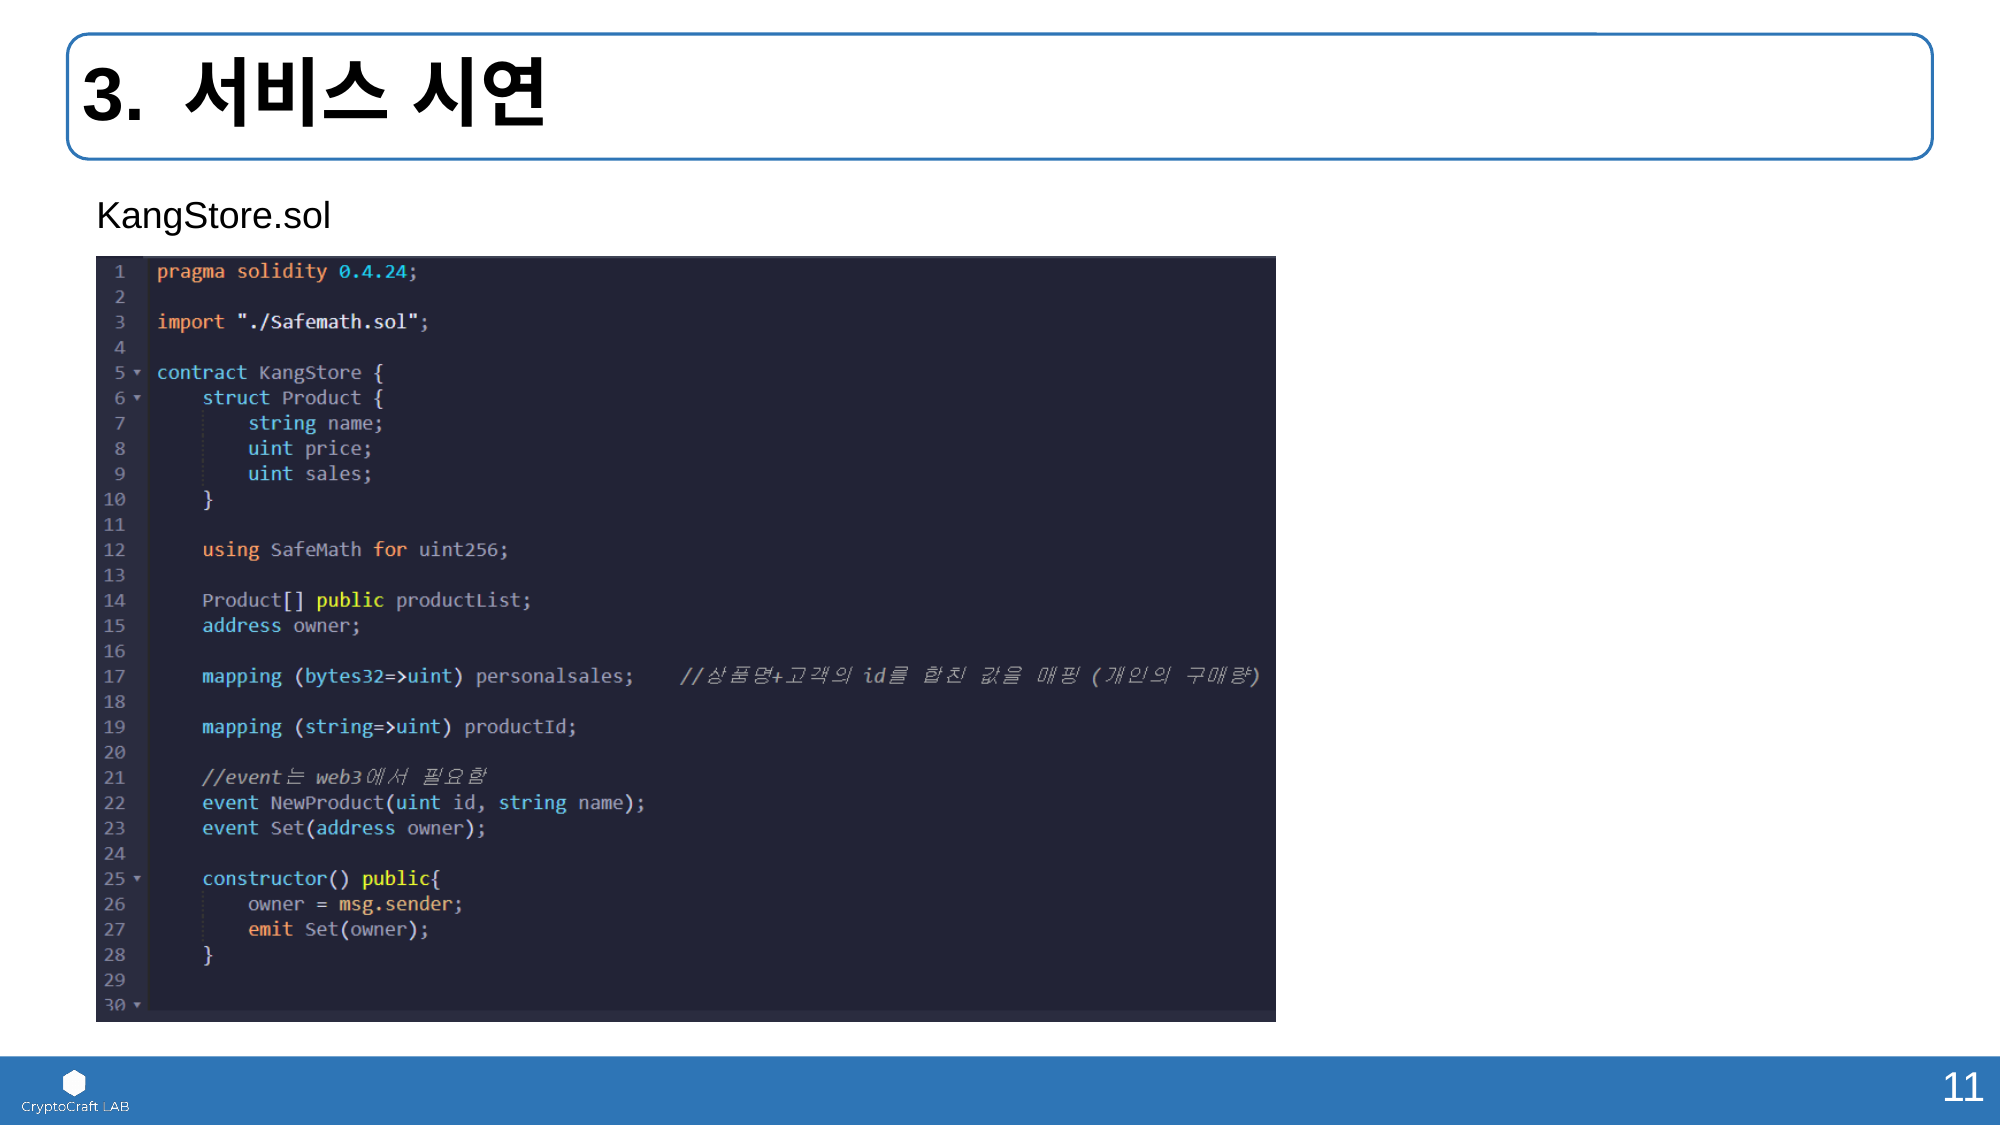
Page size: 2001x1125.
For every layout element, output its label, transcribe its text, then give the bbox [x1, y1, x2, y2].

picture [13, 1061, 138, 1123]
text_box KangStore.sol [81, 183, 371, 243]
title 3. 서비스 시연 [67, 34, 1933, 160]
picture [96, 256, 1276, 1022]
